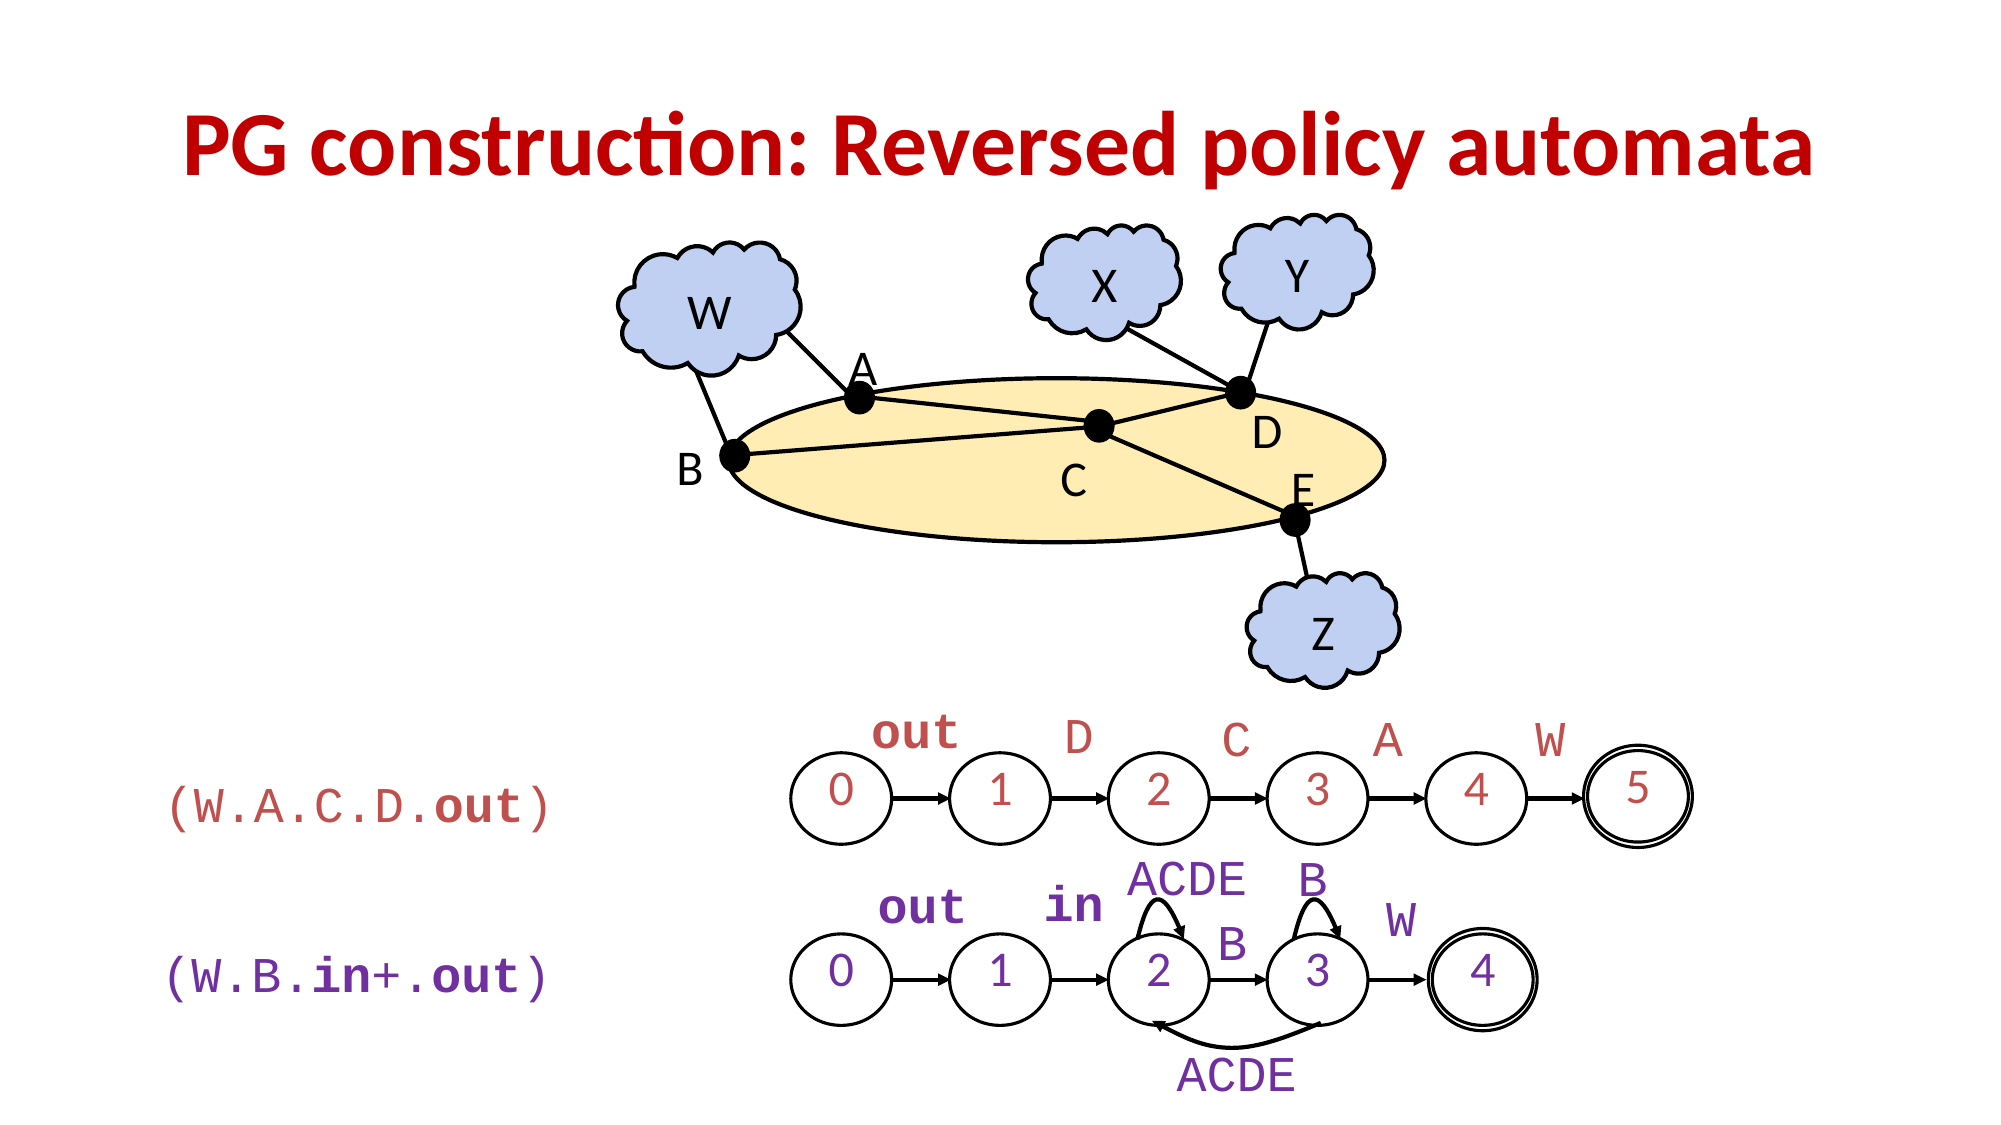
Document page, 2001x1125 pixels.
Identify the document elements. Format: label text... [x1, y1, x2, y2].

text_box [1583, 744, 1693, 848]
text_box 3 [1267, 757, 1368, 838]
text_box 0 [790, 766, 892, 838]
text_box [617, 214, 1400, 689]
text_box [1049, 792, 1109, 805]
text_box 1 [949, 766, 1051, 838]
text_box 4 [1425, 755, 1527, 838]
title PG construction: Reversed policy automata [99, 45, 1900, 233]
text_box C [1144, 700, 1254, 774]
text_box out [769, 696, 988, 766]
text_box [891, 792, 951, 805]
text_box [775, 839, 1538, 1110]
text_box A [1295, 700, 1405, 774]
text_box (W.B.in+.out) [80, 936, 566, 1031]
text_box (W.A.C.D.out) [83, 766, 571, 855]
text_box [1367, 792, 1427, 805]
text_box 2 [1108, 754, 1210, 838]
text_box D [987, 697, 1096, 771]
text_box [1525, 792, 1578, 805]
text_box W [1458, 700, 1568, 774]
text_box [1208, 792, 1268, 805]
